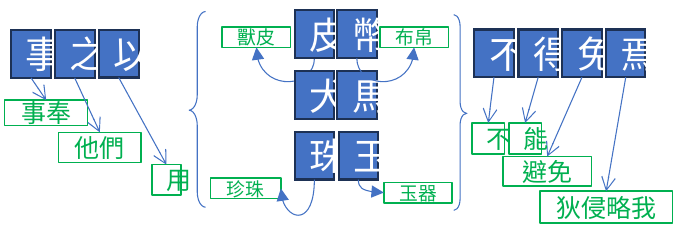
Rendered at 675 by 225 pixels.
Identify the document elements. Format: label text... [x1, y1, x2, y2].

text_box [488, 77, 495, 123]
text_box 避免 [503, 156, 592, 187]
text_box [74, 77, 100, 133]
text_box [31, 77, 47, 101]
text_box [188, 10, 206, 208]
text_box 之 [54, 29, 96, 79]
text_box 皮 [294, 9, 335, 59]
text_box 狄侵略我 [540, 191, 673, 223]
text_box 不 [473, 28, 515, 78]
text_box 玉 [338, 131, 379, 181]
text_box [525, 77, 539, 123]
text_box 他們 [58, 132, 118, 163]
text_box 能 [508, 122, 542, 154]
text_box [364, 173, 378, 199]
text_box 用 [151, 164, 182, 196]
text_box [453, 14, 468, 211]
text_box 不 [472, 122, 505, 154]
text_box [547, 77, 582, 157]
text_box 幣 [336, 9, 378, 59]
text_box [606, 77, 626, 192]
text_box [279, 23, 291, 82]
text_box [380, 24, 391, 82]
text_box 獸皮 [222, 26, 279, 48]
text_box 珍珠 [210, 178, 281, 199]
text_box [293, 167, 303, 201]
text_box 焉 [605, 28, 646, 78]
text_box 以 [98, 29, 140, 79]
text_box 得 [517, 28, 559, 78]
text_box 事奉 [4, 100, 74, 126]
text_box 犬 [294, 70, 335, 120]
text_box 馬 [336, 70, 378, 120]
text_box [118, 77, 167, 165]
text_box 布帛 [391, 26, 449, 48]
text_box 免 [561, 28, 603, 78]
text_box 珠 [294, 131, 335, 181]
text_box 玉器 [383, 182, 453, 203]
text_box 事 [10, 29, 52, 79]
